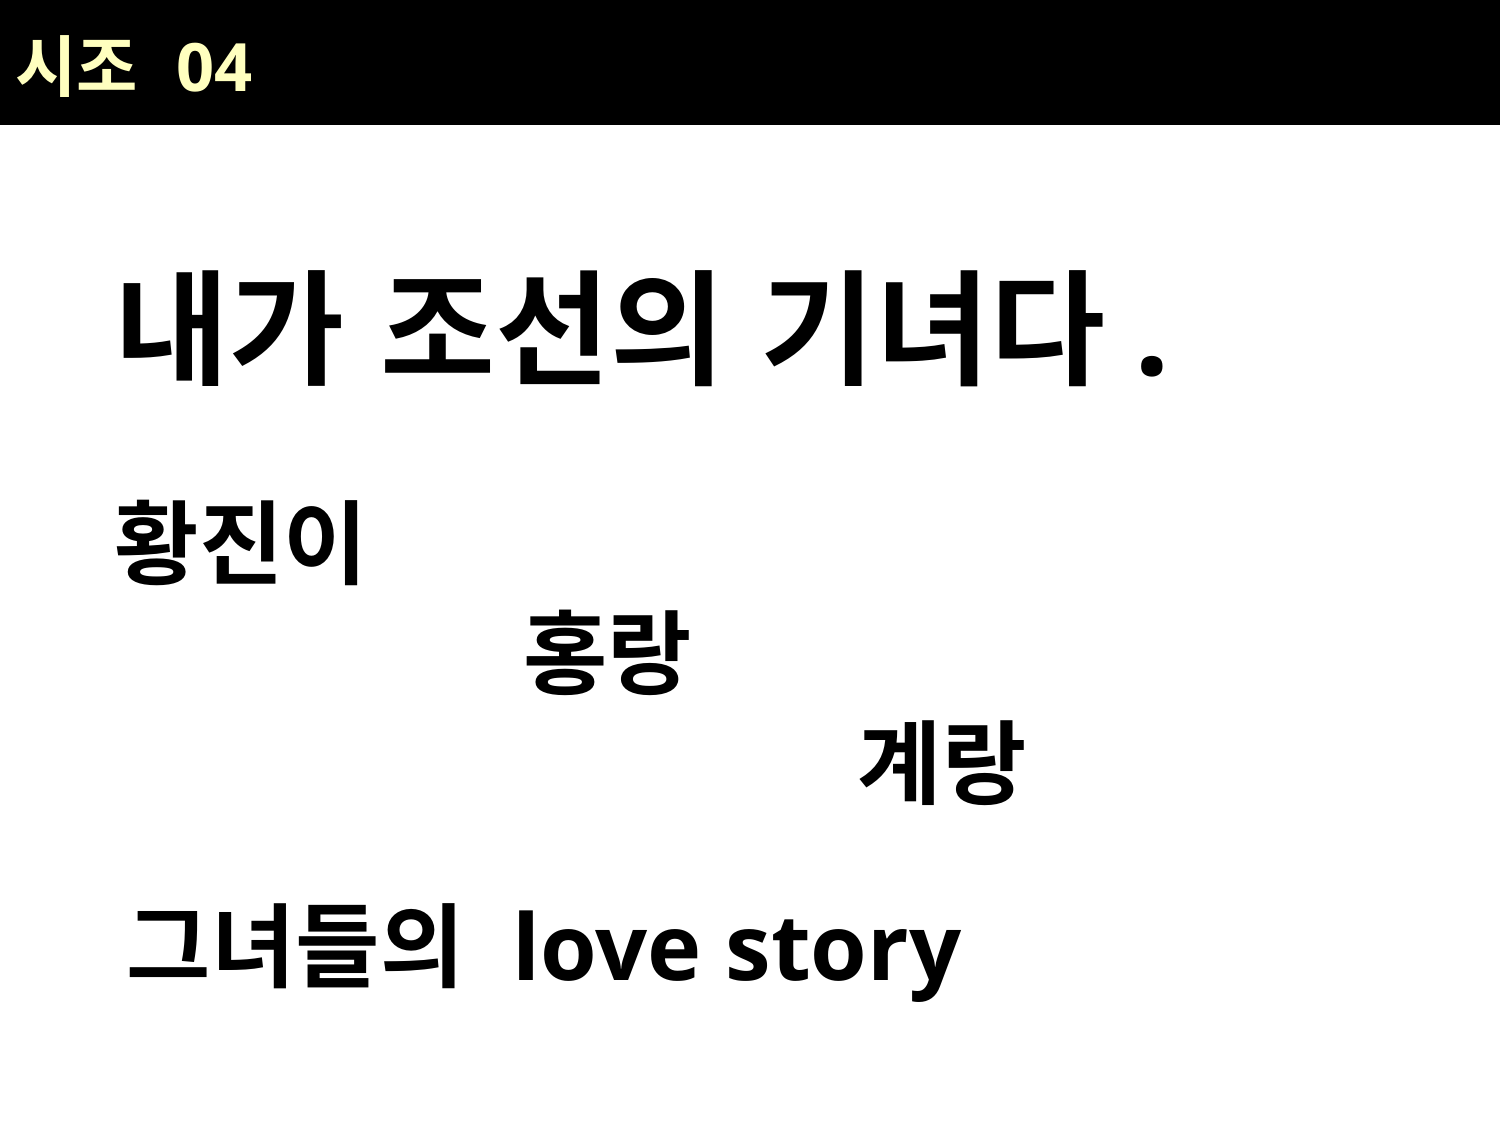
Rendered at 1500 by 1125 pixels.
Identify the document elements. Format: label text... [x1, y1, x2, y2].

text_box 황진이 홍랑 계랑 [100, 478, 1424, 824]
text_box 그녀들의 love story [112, 881, 1435, 1007]
table_header 시조 04 [0, 0, 1500, 125]
text_box 내가 조선의 기녀다. [100, 243, 1424, 409]
